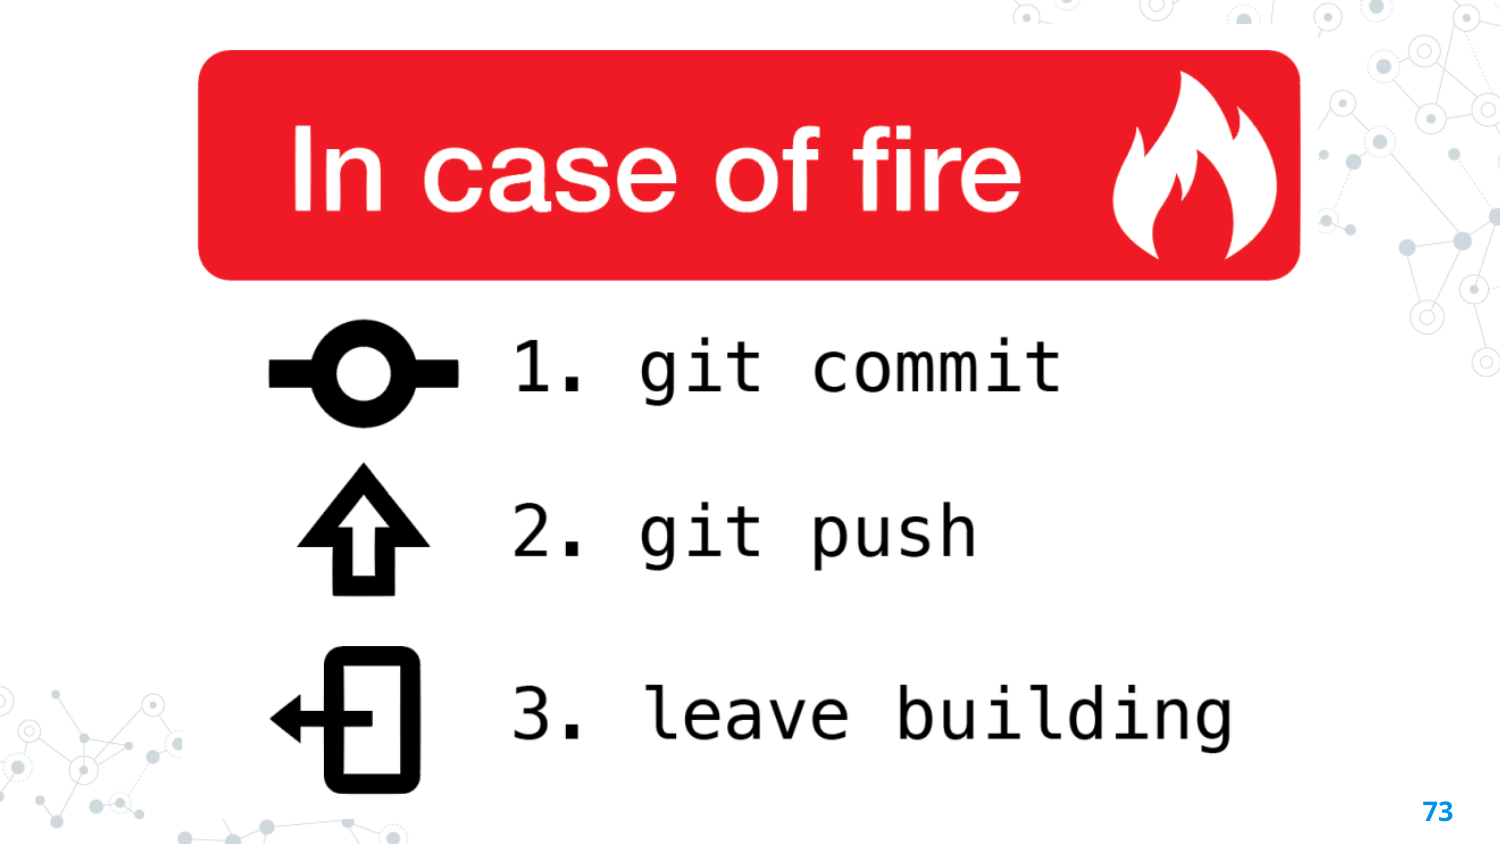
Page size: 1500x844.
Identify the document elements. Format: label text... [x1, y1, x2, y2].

slide_number ‹#› [1378, 779, 1469, 844]
picture [0, 0, 1500, 844]
